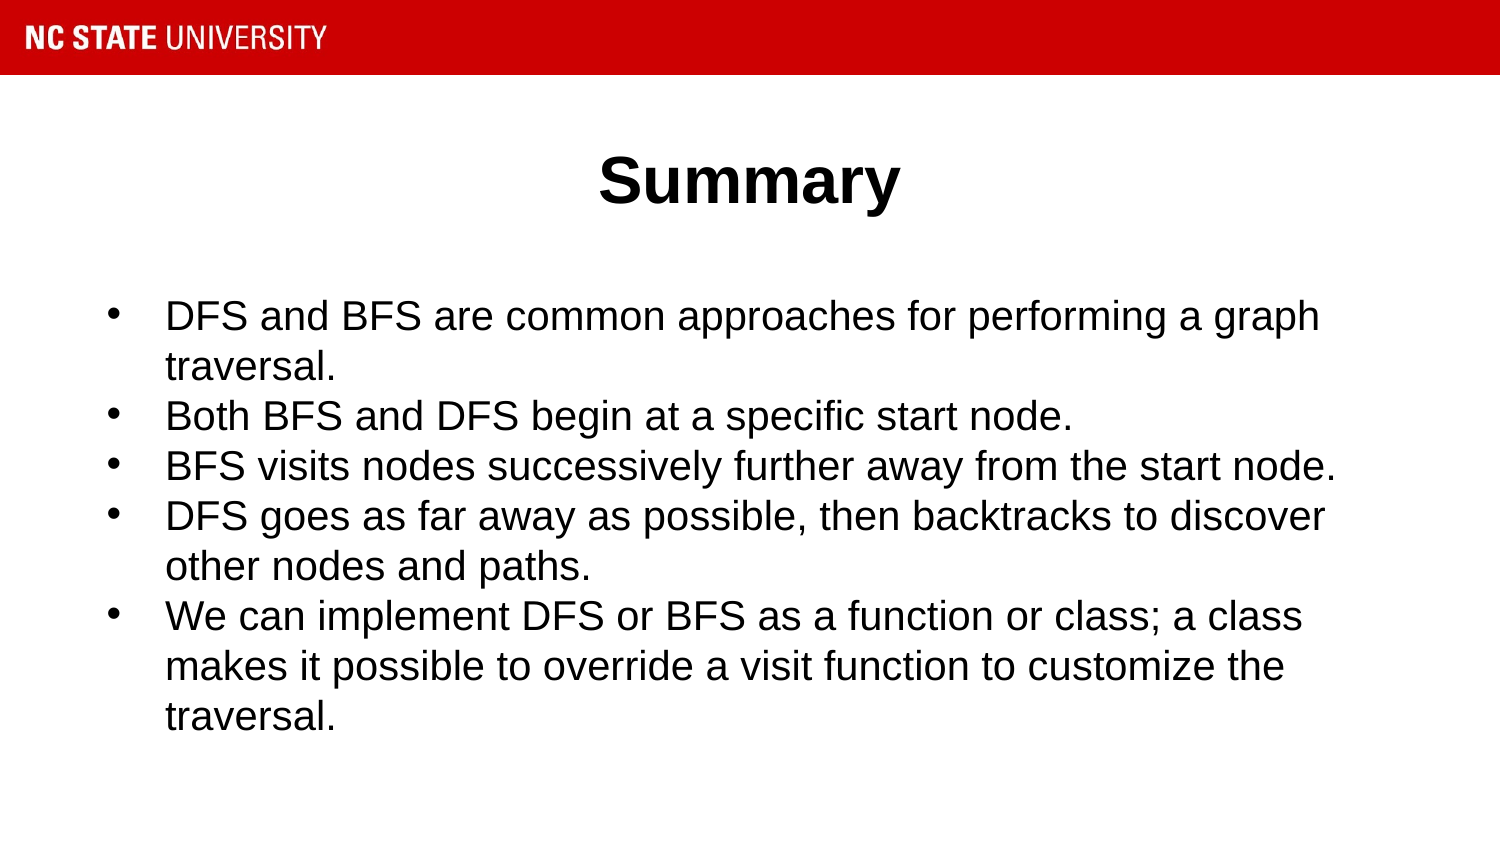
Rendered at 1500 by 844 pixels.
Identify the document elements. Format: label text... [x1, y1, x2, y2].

title Summary [75, 110, 1425, 243]
list DFS and BFS are common approaches for performing a graph traversal. Both BFS and DFS begin at a specific start node. BFS visits nodes successively further away from the start node. DFS goes as far away as possible, then backtracks to discover other nodes and paths. We can implement DFS or BFS as a function or class; a class makes it possible to override a visit function to customize the traversal. [75, 273, 1425, 656]
picture [0, 0, 1500, 75]
